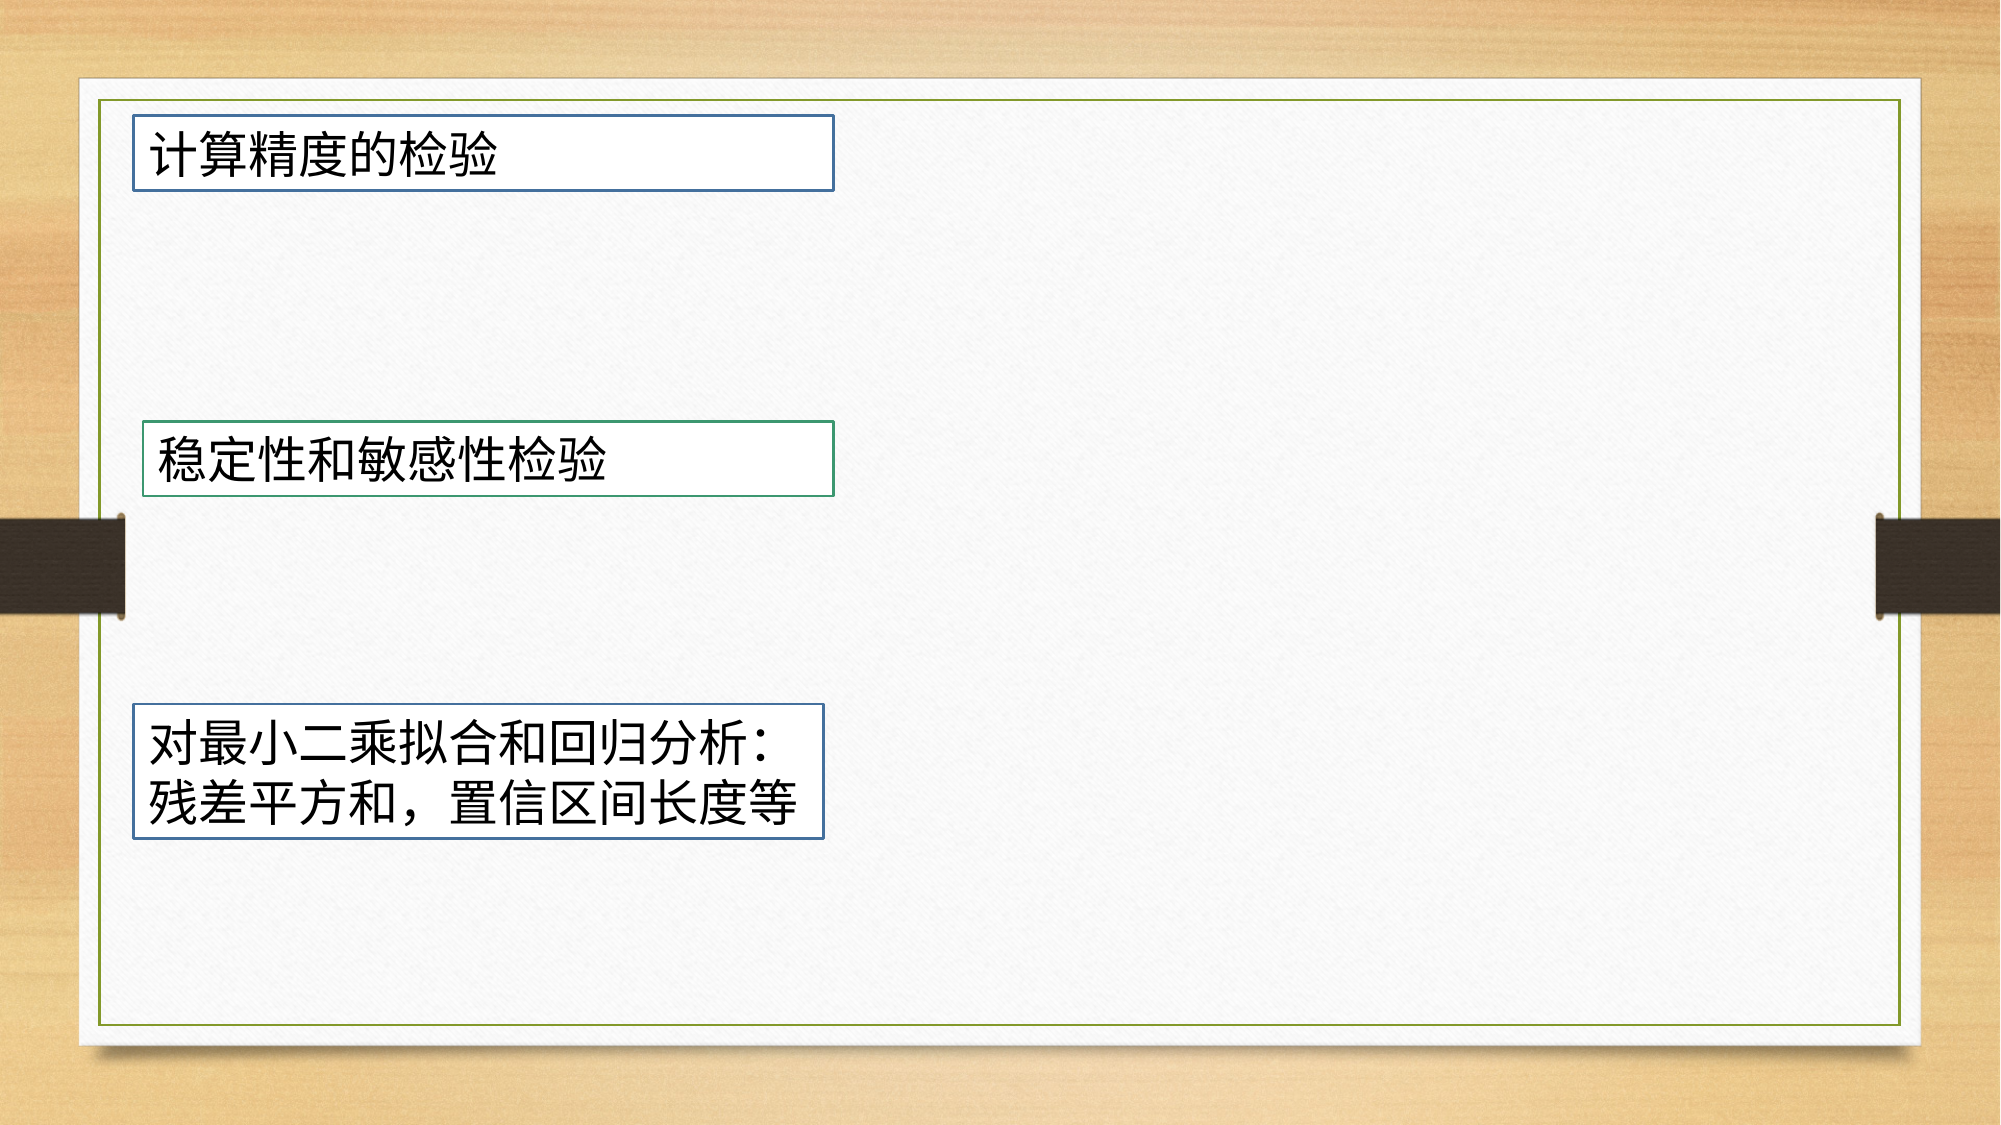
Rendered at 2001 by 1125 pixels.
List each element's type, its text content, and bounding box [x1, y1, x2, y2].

text_box 对最小二乘拟合和回归分析：残差平方和，置信区间长度等 [132, 703, 825, 840]
picture [0, 0, 2001, 1125]
text_box 计算精度的检验 [132, 114, 835, 192]
text_box 稳定性和敏感性检验 [142, 420, 835, 497]
